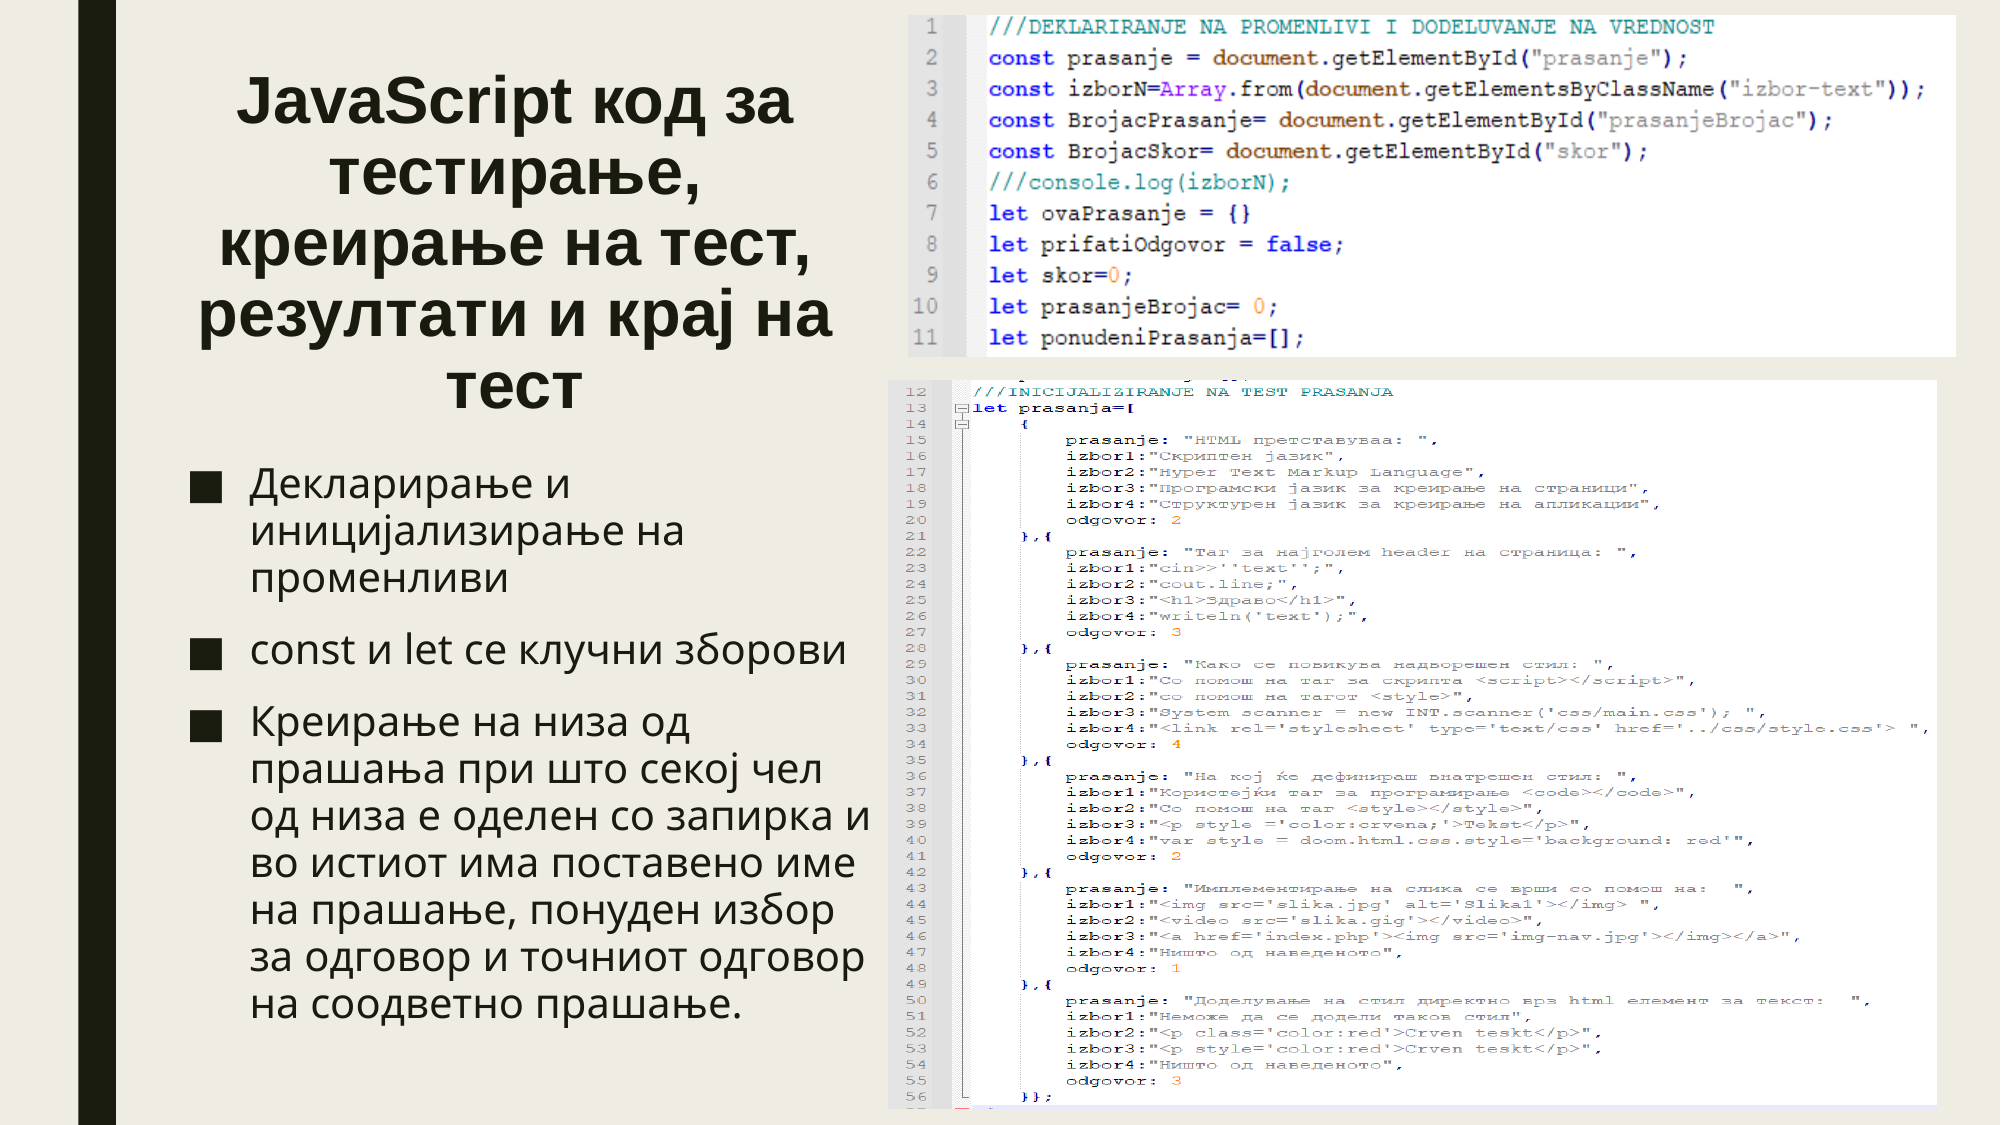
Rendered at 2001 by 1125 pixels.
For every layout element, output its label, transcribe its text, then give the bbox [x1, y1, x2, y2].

picture [888, 380, 1937, 1109]
title JavaScript код за тестирање, креирање на тест, резултати и крај на тест [178, 58, 852, 413]
picture [907, 15, 1956, 357]
list Декларирање и иницијализирање на променливи const и let се клучни зборови Креирање на низа од прашања при што секој чел од низа е оделен со запирка и во истиот има поставено име на прашање, понуден избор за одговор и точниот одговор на соодветно прашање. [171, 453, 889, 1125]
